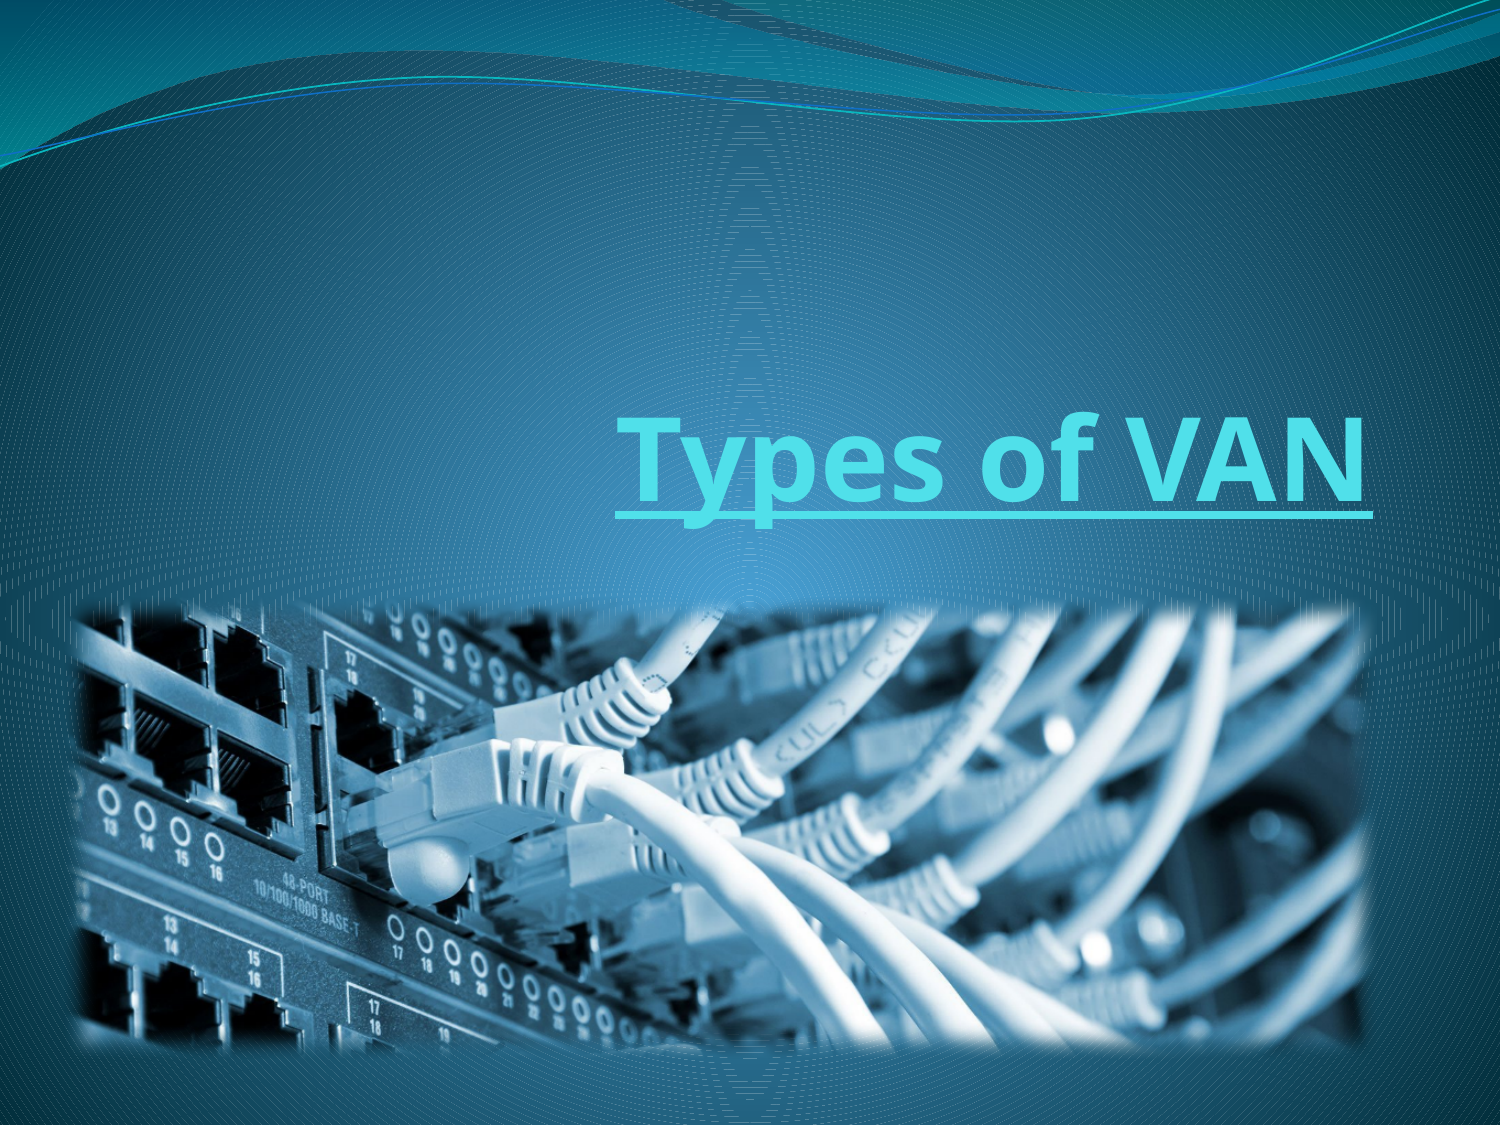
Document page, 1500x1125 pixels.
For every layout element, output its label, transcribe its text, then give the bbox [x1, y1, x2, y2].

title Types of VAN [87, 224, 1376, 525]
picture [64, 597, 1377, 1059]
